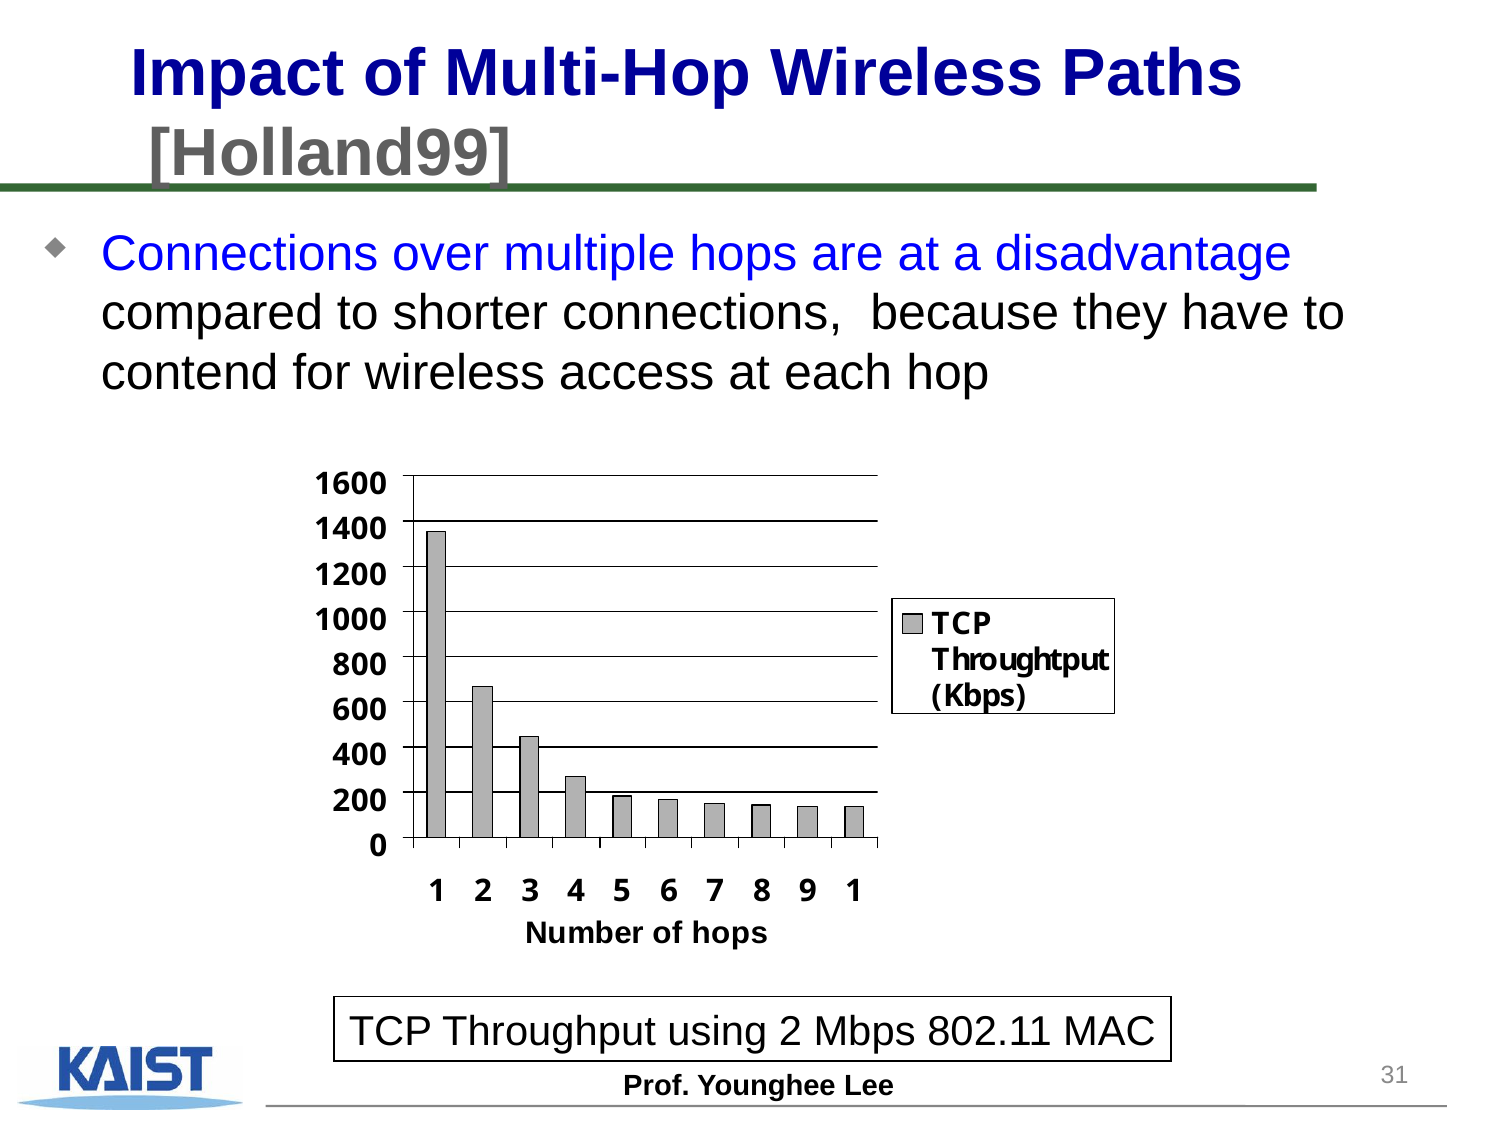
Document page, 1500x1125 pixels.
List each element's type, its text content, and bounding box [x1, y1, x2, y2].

title Impact of Multi-Hop Wireless Paths [Holland99] [115, 90, 1338, 197]
picture [17, 1046, 243, 1110]
slide_number 31 [1111, 1036, 1424, 1112]
text_box TCP Throughput using 2 Mbps 802.11 MAC [333, 996, 1172, 1061]
text_box Connections over multiple hops are at a disadvantage compared to shorter connections, because they have to contend for wireless access at each hop [29, 212, 1438, 421]
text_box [288, 431, 1129, 984]
